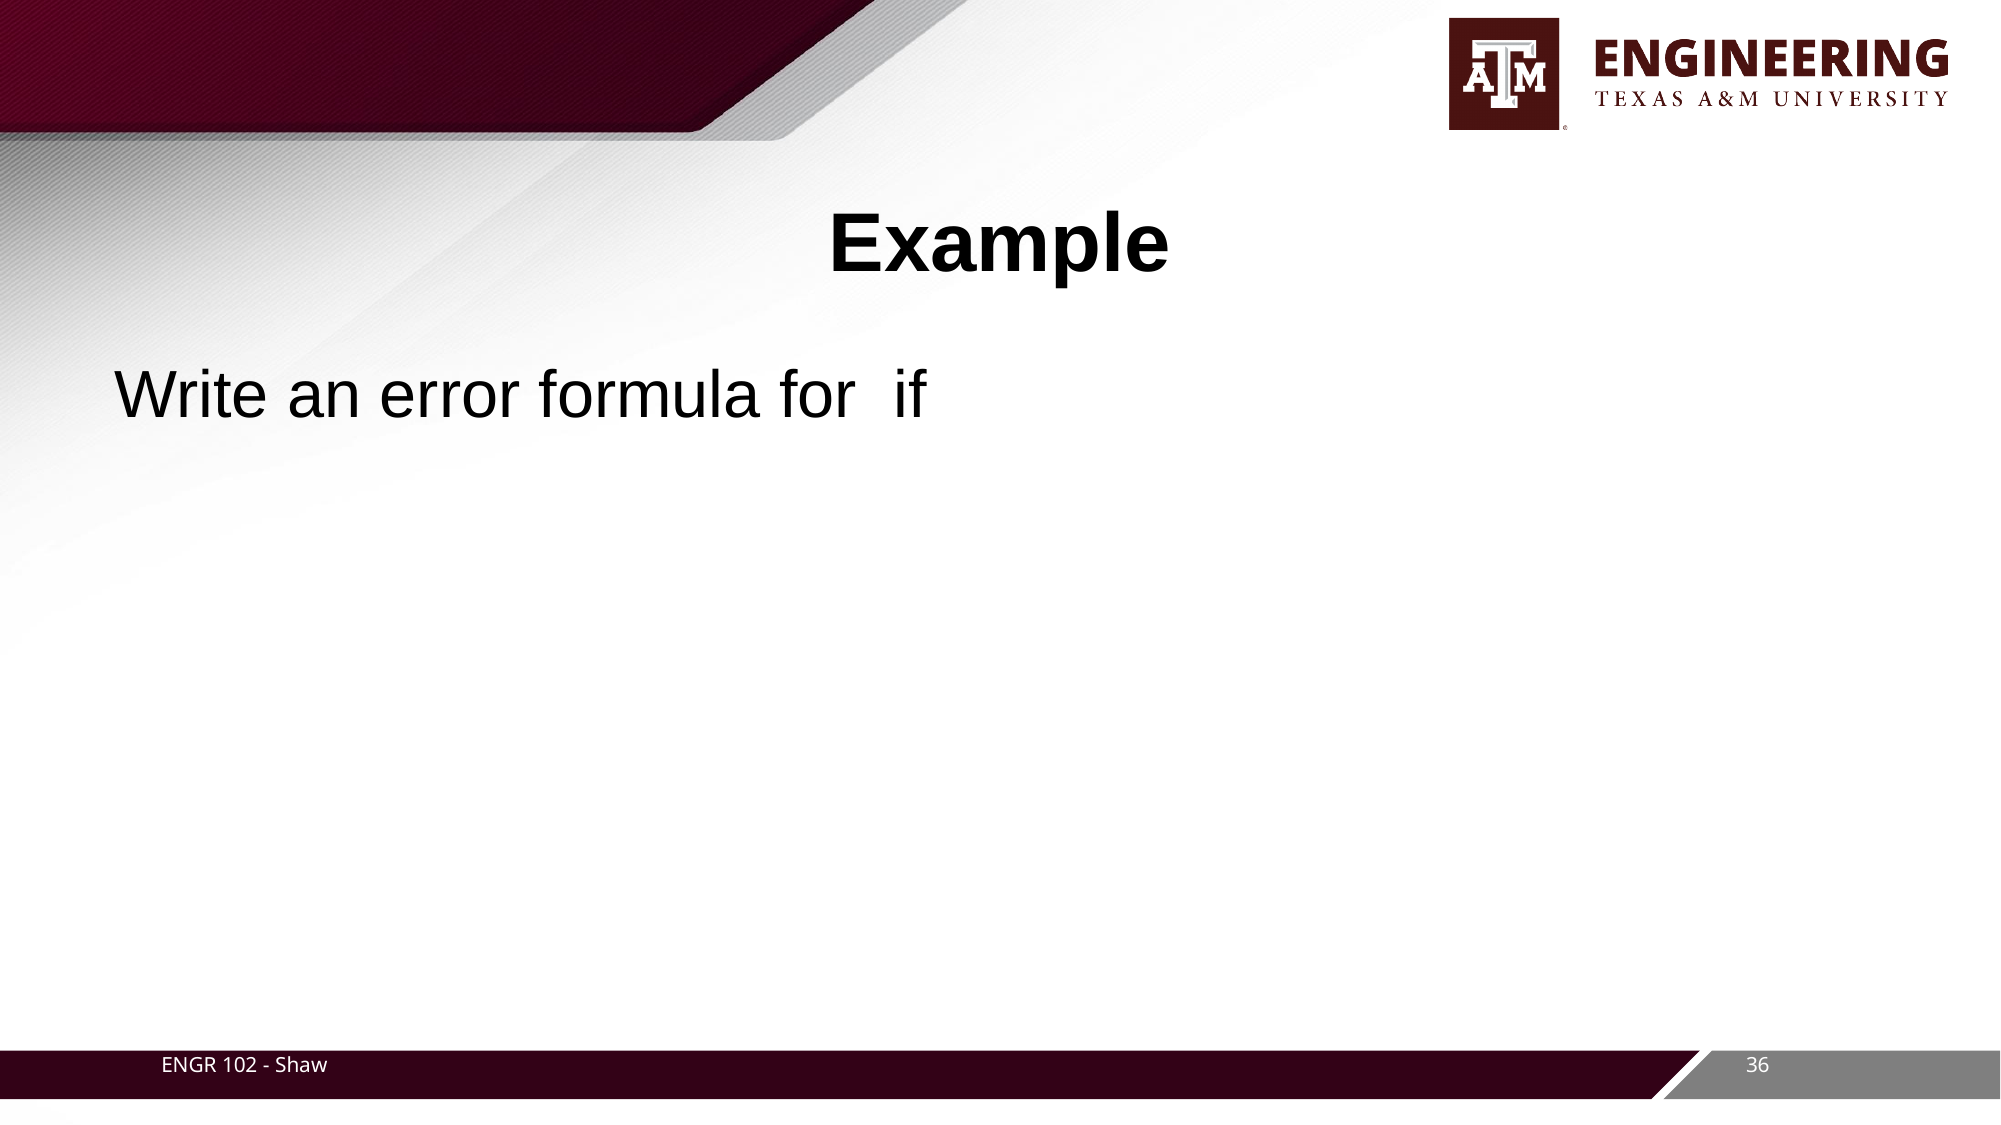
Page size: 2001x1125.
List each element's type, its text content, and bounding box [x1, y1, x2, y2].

picture [0, 0, 2001, 1125]
title Example [99, 172, 1900, 304]
